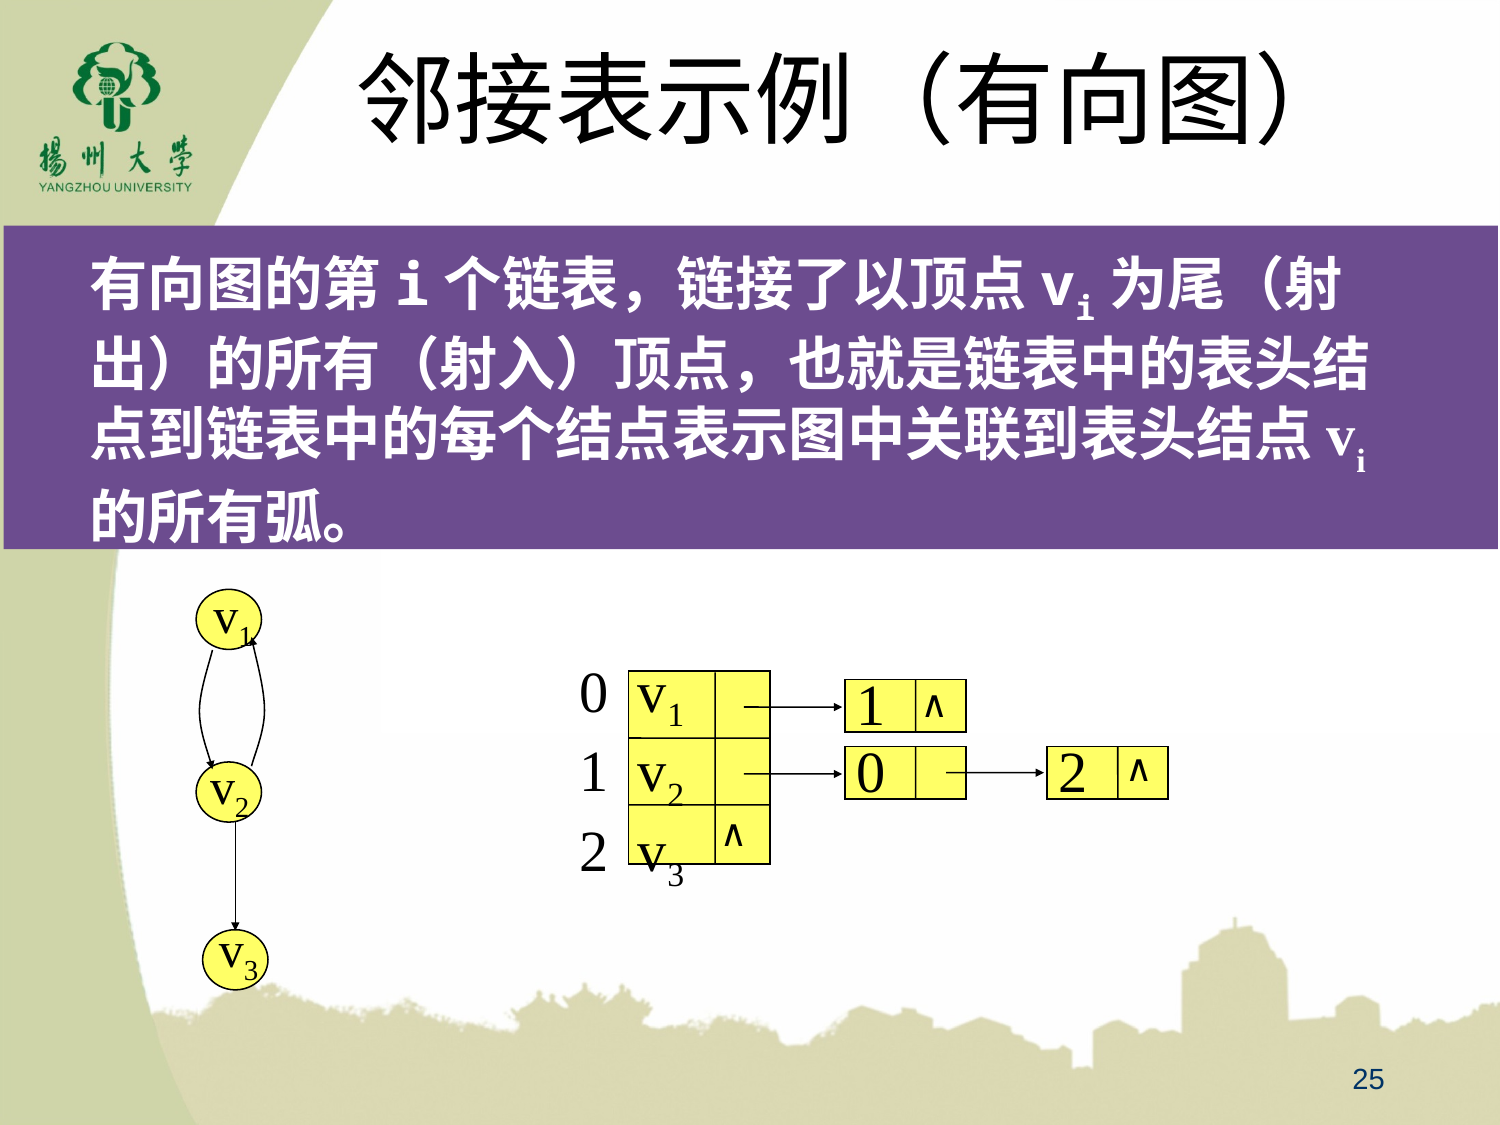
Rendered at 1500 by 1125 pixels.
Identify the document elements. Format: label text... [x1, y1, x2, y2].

slide_number 25 [1074, 1024, 1401, 1103]
text_box [3, 225, 1499, 550]
text_box 邻接表示例（有向图） [249, 37, 1461, 175]
text_box 有向图的第i个链表，链接了以顶点vi为尾（射出）的所有（射入）顶点，也就是链表中的表头结点到链表中的每个结点表示图中关联到表头结点vi的所有弧。 [74, 240, 1432, 558]
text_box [565, 646, 1215, 893]
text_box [196, 583, 268, 990]
picture [0, 0, 1500, 1125]
